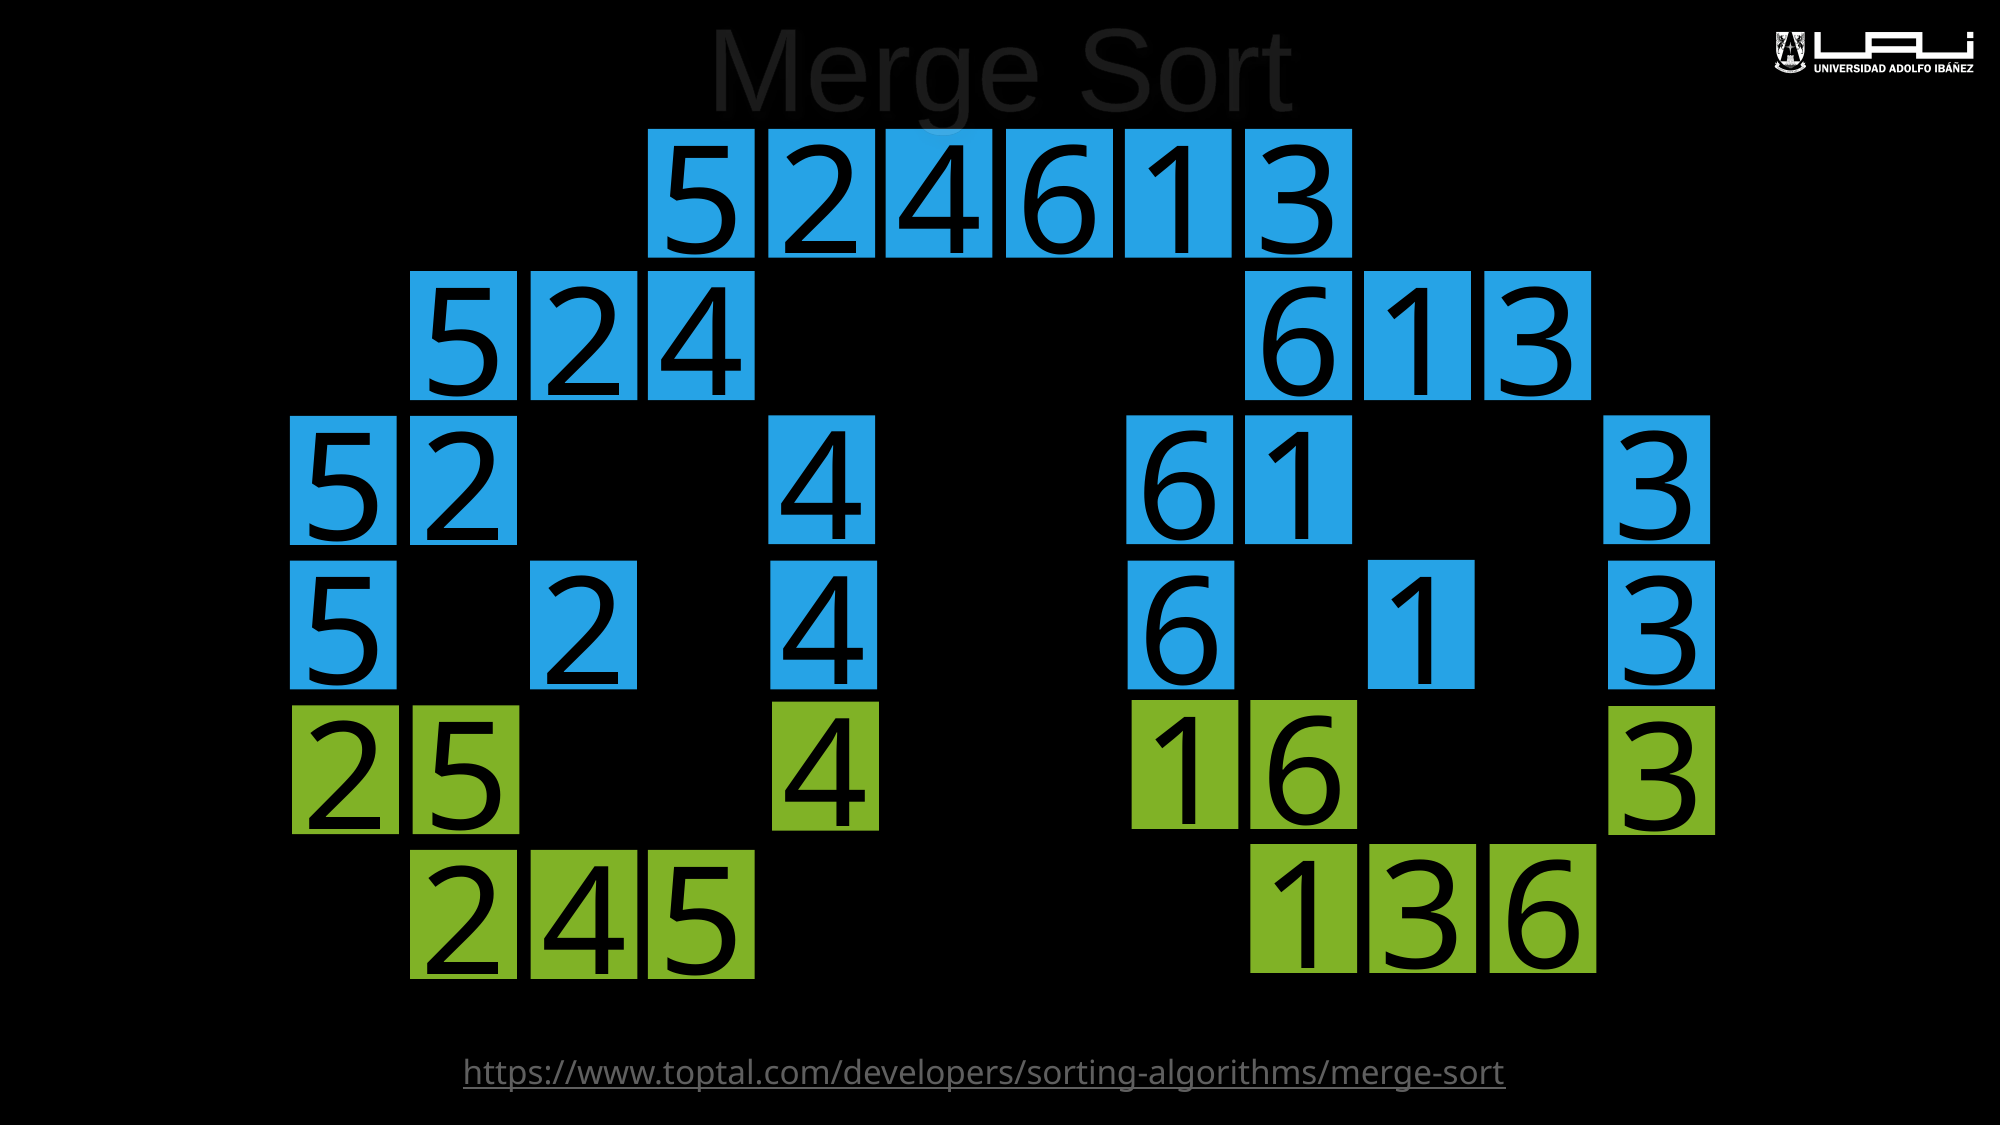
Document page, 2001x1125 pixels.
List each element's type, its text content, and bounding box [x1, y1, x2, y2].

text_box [647, 128, 1353, 258]
text_box 4 [770, 560, 878, 690]
text_box 5 [289, 560, 397, 690]
text_box 1 [1364, 271, 1471, 401]
title Merge Sort [0, 0, 2000, 164]
text_box 4 [647, 271, 755, 401]
text_box 2 [530, 560, 637, 690]
text_box 6 [1250, 700, 1358, 829]
text_box 2 [292, 705, 399, 835]
text_box 1 [1245, 415, 1353, 545]
text_box 6 [1245, 271, 1353, 401]
text_box 4 [768, 415, 876, 545]
text_box 6 [1489, 844, 1597, 973]
text_box 2 [410, 415, 517, 545]
text_box 1 [1131, 700, 1239, 829]
text_box 6 [1126, 415, 1234, 545]
text_box 6 [1127, 560, 1235, 690]
text_box 5 [410, 271, 517, 401]
text_box 4 [772, 701, 879, 831]
text_box 5 [289, 415, 397, 545]
text_box 4 [530, 849, 638, 979]
text_box 3 [1369, 844, 1477, 973]
text_box 1 [1367, 559, 1475, 689]
text_box 3 [1603, 415, 1711, 545]
text_box 5 [412, 705, 520, 835]
text_box 2 [530, 271, 638, 401]
text_box 1 [1250, 844, 1358, 973]
text_box 2 [410, 849, 517, 979]
text_box 3 [1484, 271, 1592, 401]
text_box 3 [1608, 706, 1716, 835]
text_box https://www.toptal.com/developers/sorting-algorithms/merge-sort [62, 1044, 1907, 1103]
text_box 5 [647, 849, 755, 979]
text_box 3 [1608, 560, 1715, 690]
